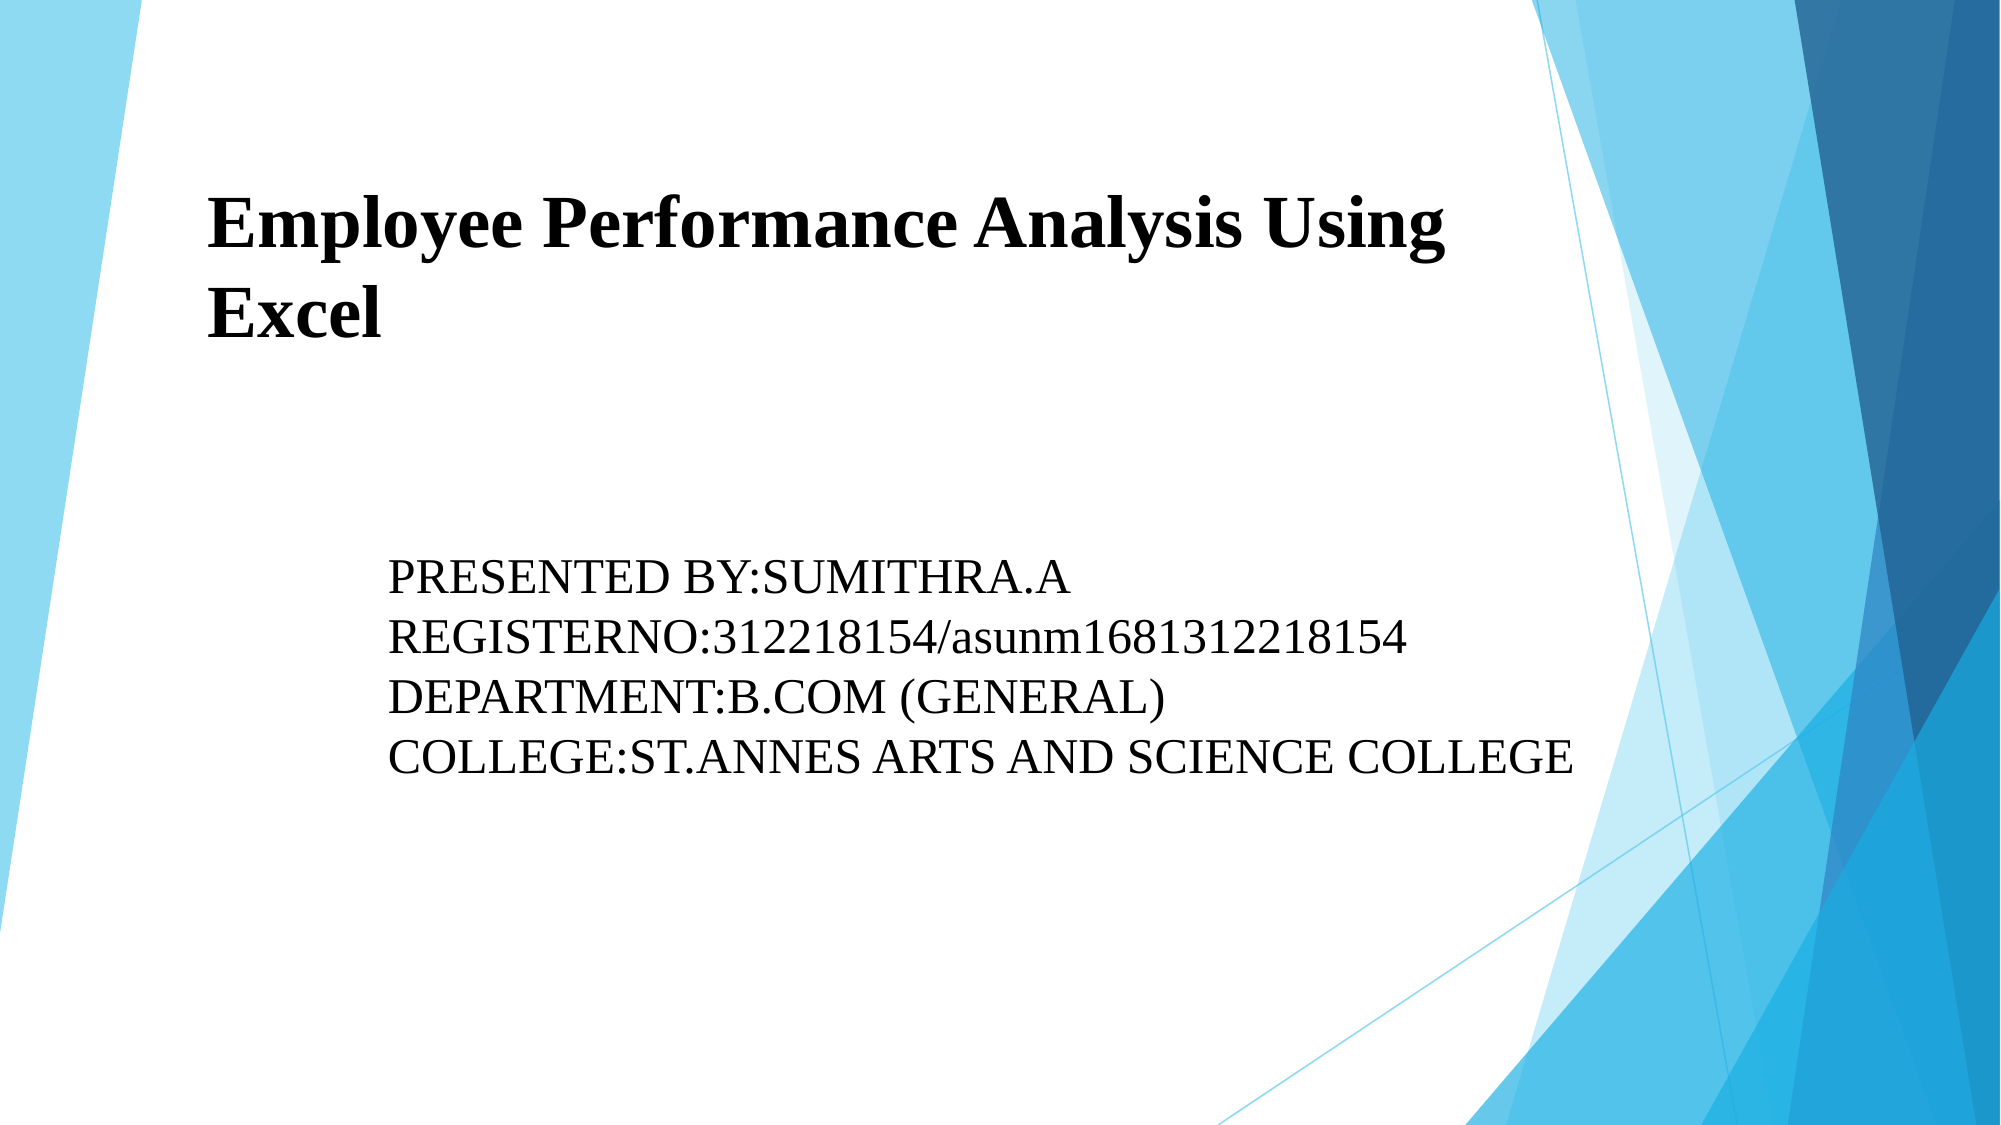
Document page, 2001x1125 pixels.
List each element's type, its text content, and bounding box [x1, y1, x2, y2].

title Employee Performance Analysis Using Excel [192, 89, 1468, 361]
text_box PRESENTED BY:SUMITHRA.A REGISTERNO:312218154/asunm1681312218154 DEPARTMENT:B.COM (GENERAL) COLLEGE:ST.ANNES ARTS AND SCIENCE COLLEGE [372, 535, 1623, 791]
